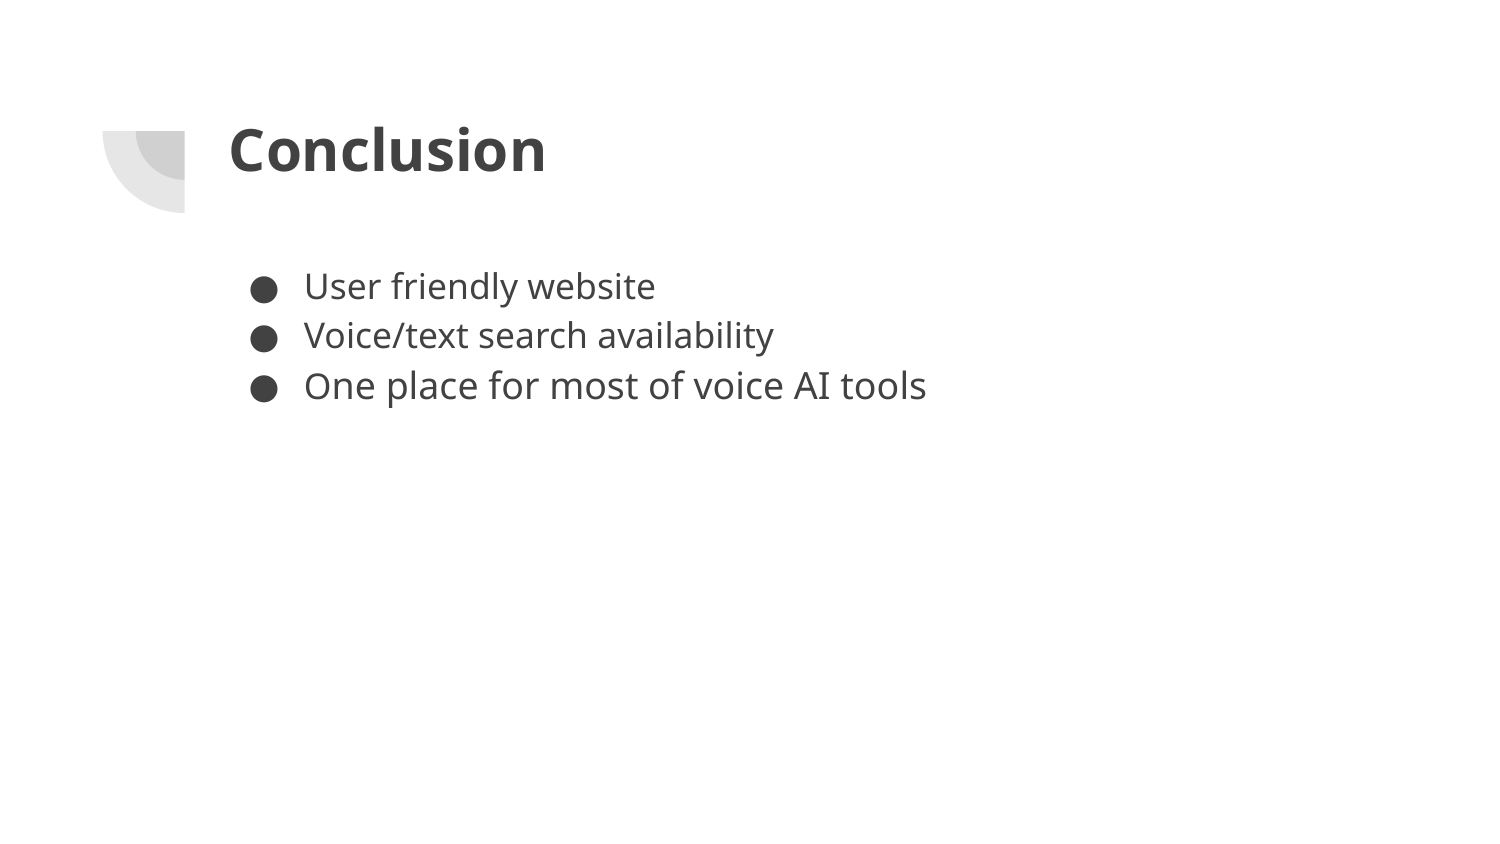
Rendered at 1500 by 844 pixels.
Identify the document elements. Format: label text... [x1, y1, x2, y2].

title Conclusion [213, 98, 1368, 242]
list User friendly website Voice/text search availability One place for most of voice AI tools [213, 242, 1368, 744]
